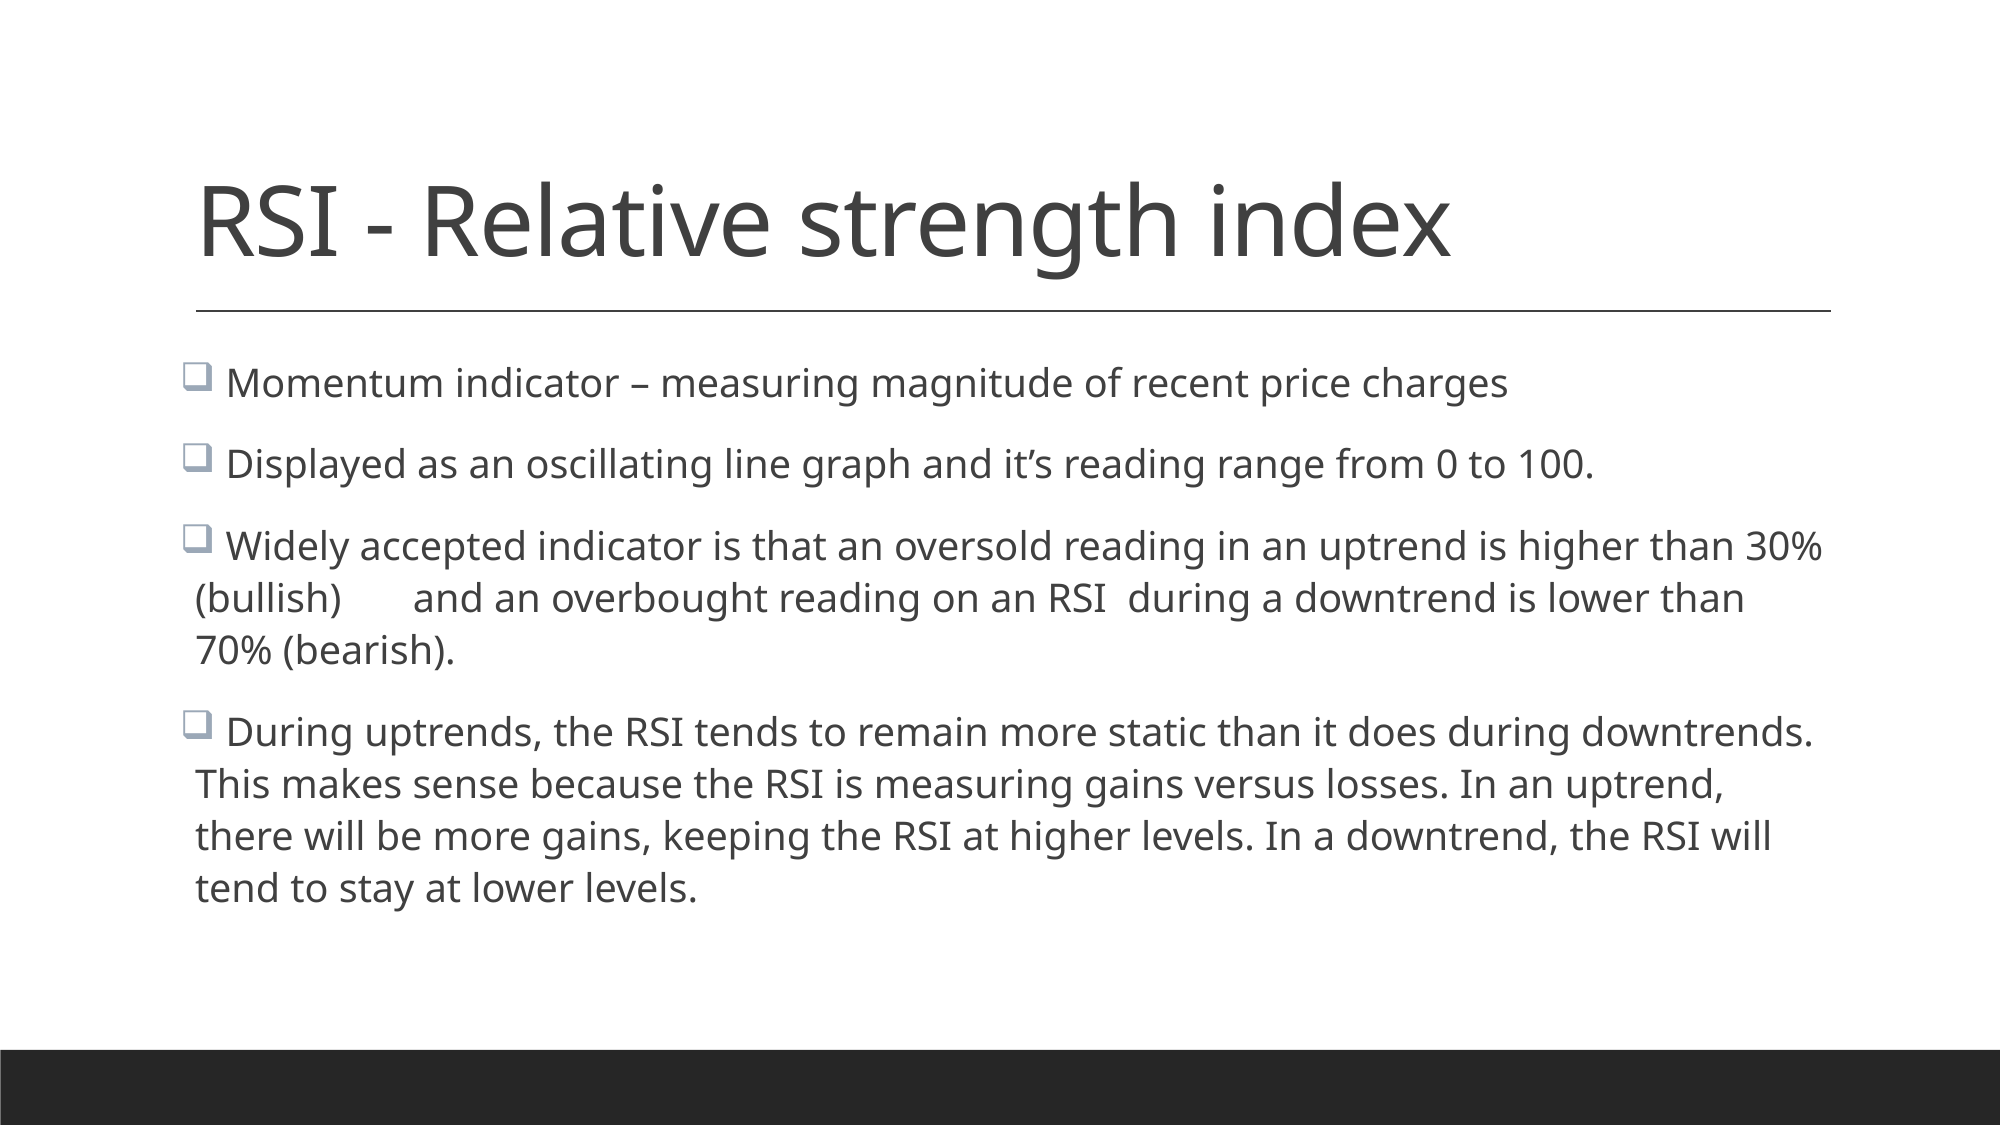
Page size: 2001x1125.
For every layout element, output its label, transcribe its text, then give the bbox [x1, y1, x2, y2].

title RSI - Relative strength index [180, 47, 1830, 285]
list Momentum indicator – measuring magnitude of recent price charges Displayed as an oscillating line graph and it’s reading range from 0 to 100. Widely accepted indicator is that an oversold reading in an uptrend is higher than 30% (bullish) and an overbought reading on an RSI during a downtrend is lower than 70% (bearish). During uptrends, the RSI tends to remain more static than it does during downtrends. This makes sense because the RSI is measuring gains versus losses. In an uptrend, there will be more gains, keeping the RSI at higher levels. In a downtrend, the RSI will tend to stay at lower levels. [180, 345, 1830, 963]
